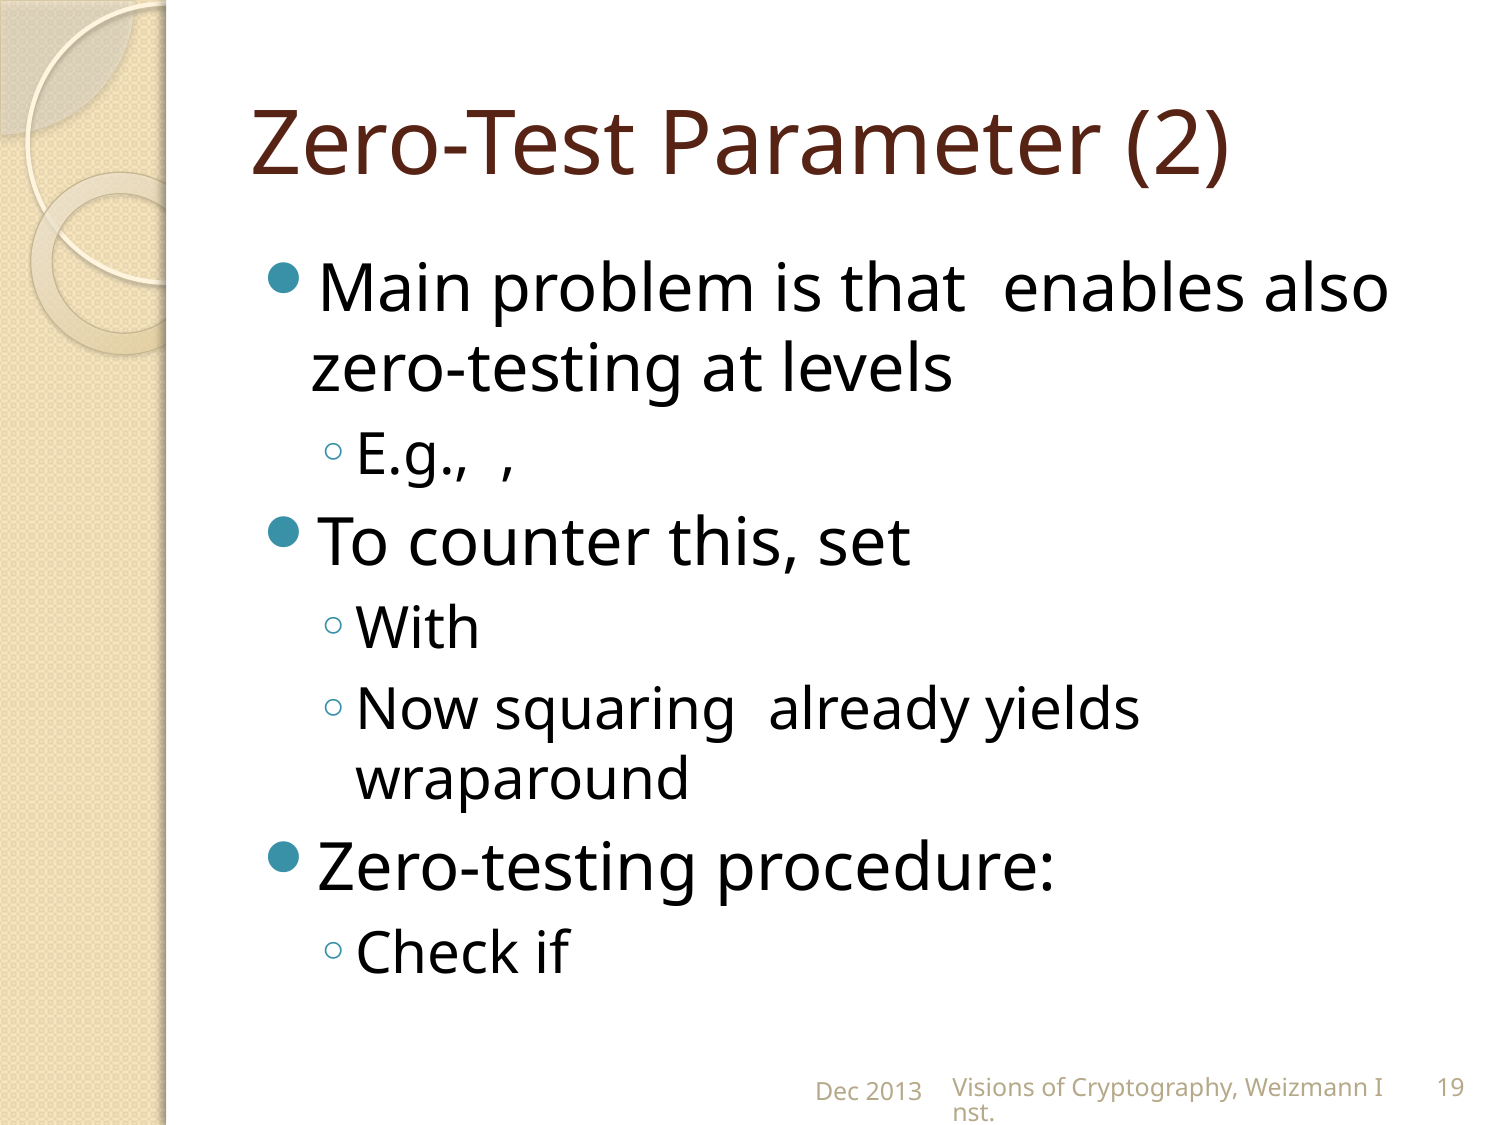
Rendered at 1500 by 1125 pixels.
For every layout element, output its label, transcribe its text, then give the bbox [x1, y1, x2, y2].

title Zero-Test Parameter (2) [235, 45, 1466, 233]
footer Visions of Cryptography, Weizmann Inst. [937, 1034, 1413, 1113]
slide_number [587, 1034, 937, 1113]
slide_number 19 [1413, 1034, 1488, 1113]
